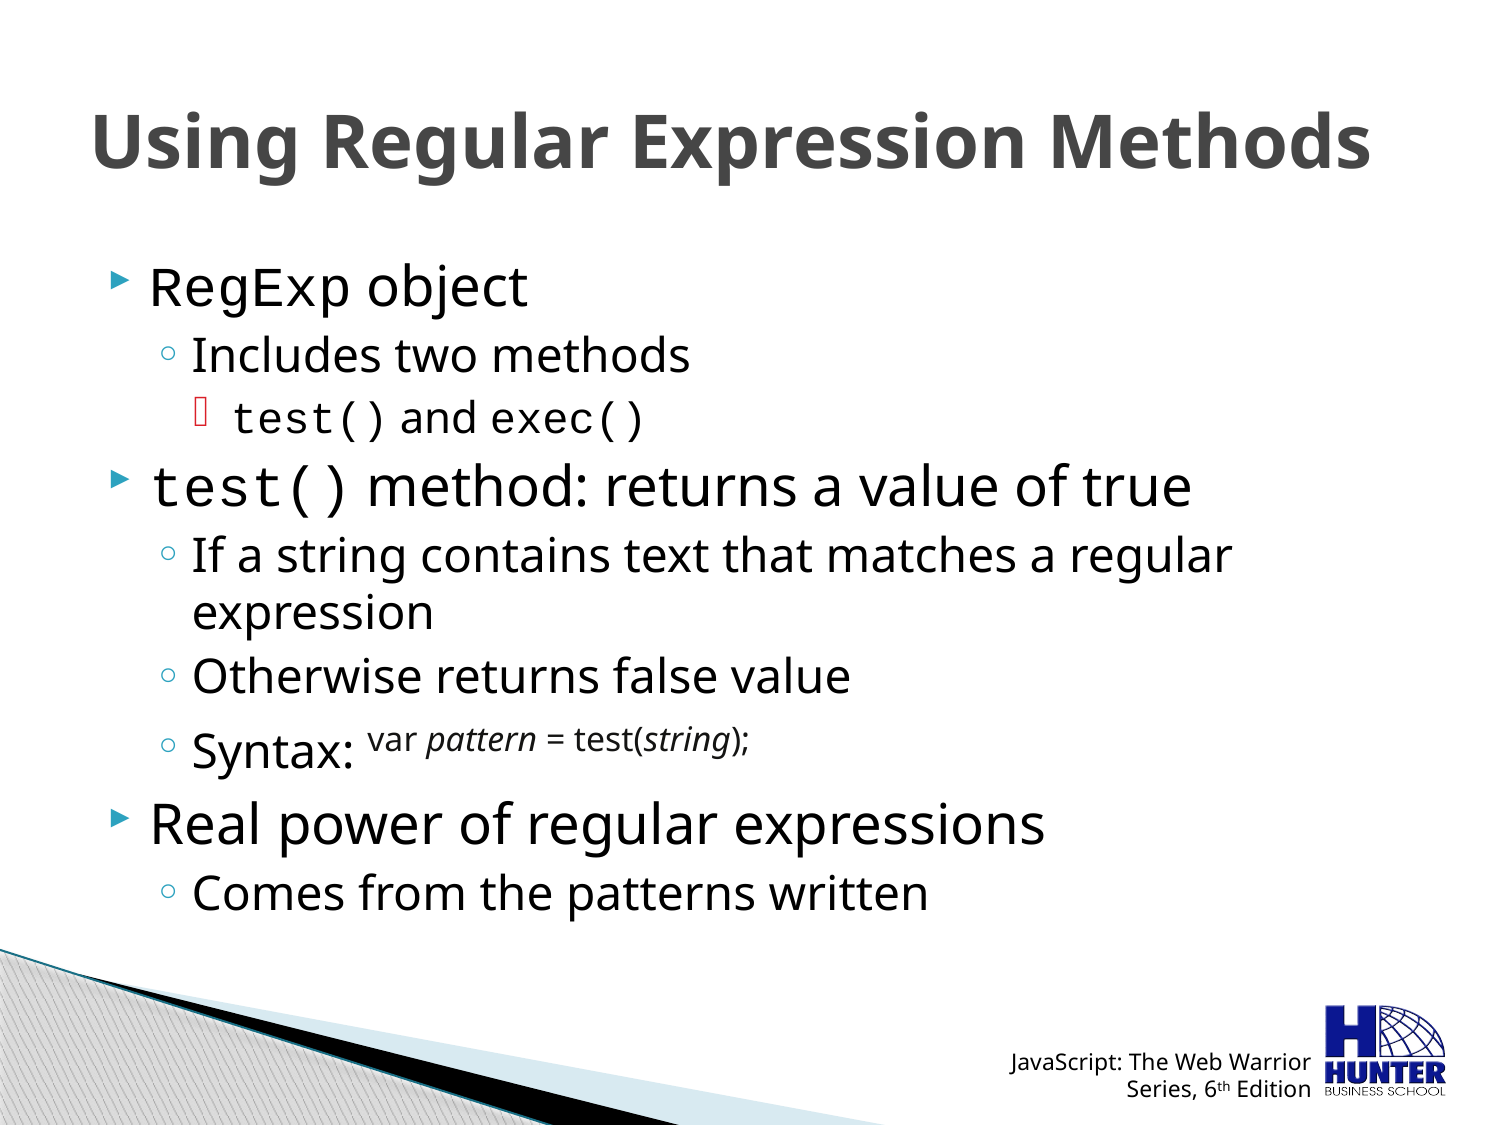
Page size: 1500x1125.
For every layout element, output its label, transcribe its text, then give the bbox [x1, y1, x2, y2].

picture [1325, 1005, 1446, 1097]
list RegExp object Includes two methods test() and exec() test() method: returns a value of true If a string contains text that matches a regular expression Otherwise returns false value Syntax: var pattern = test(string); Real power of regular expressions Comes from the patterns written [75, 243, 1425, 986]
title Using Regular Expression Methods [75, 45, 1425, 233]
